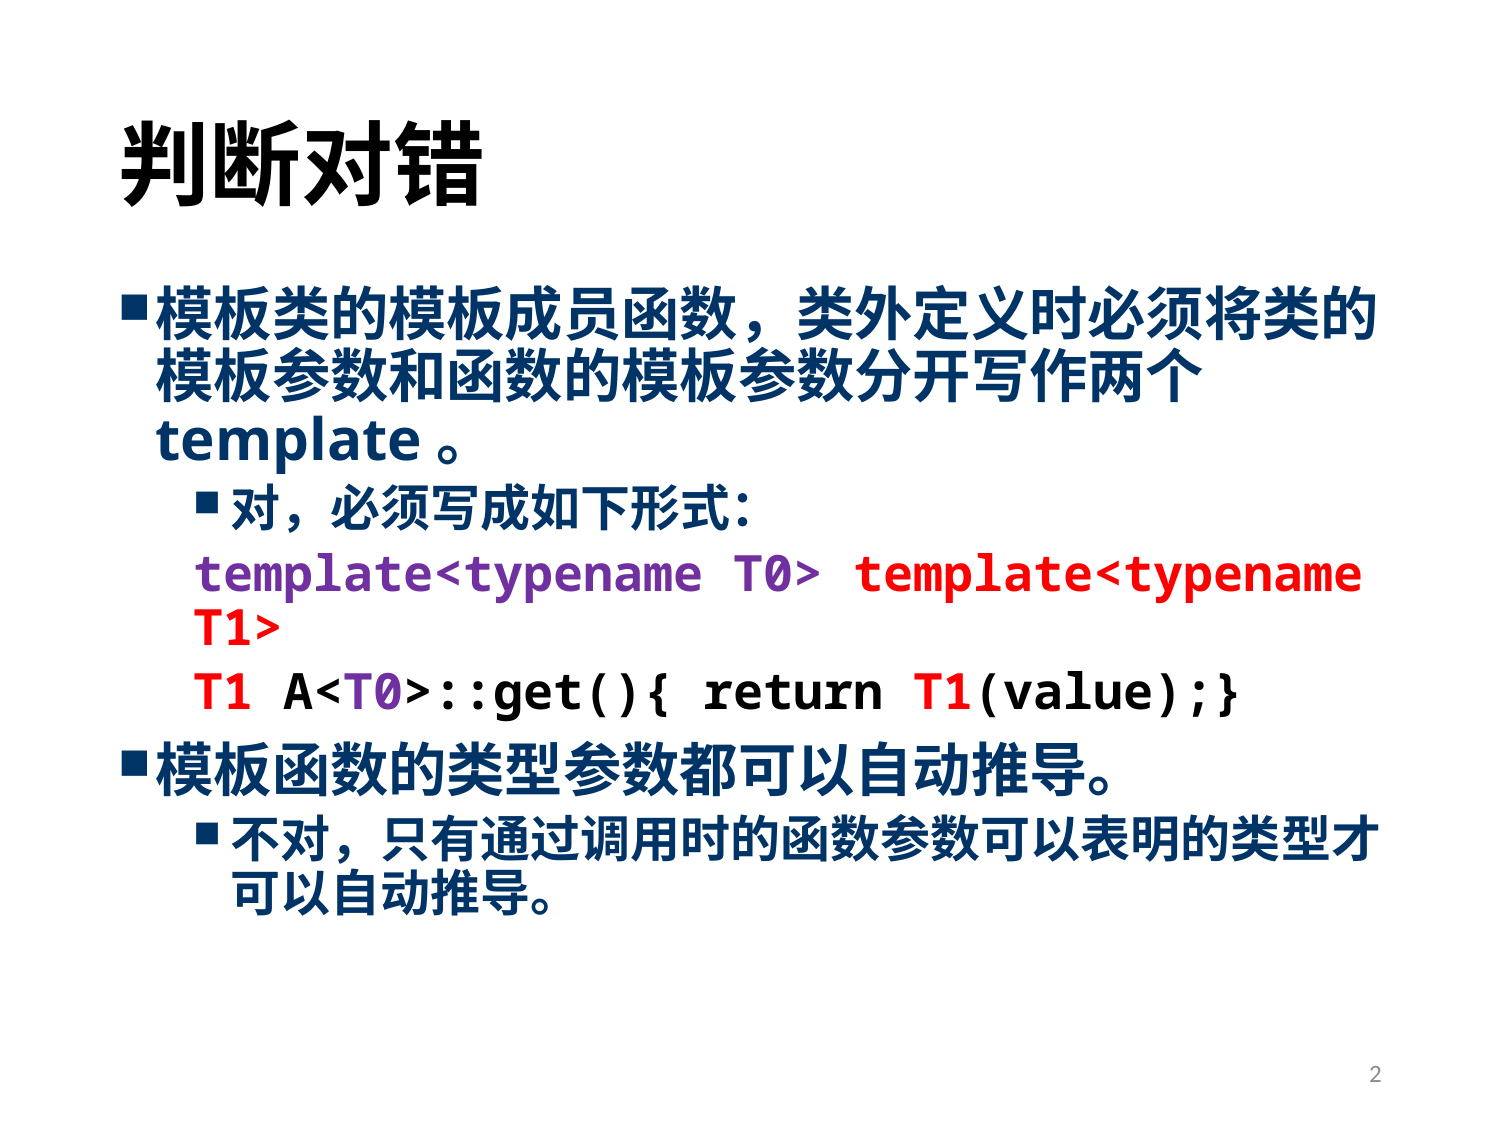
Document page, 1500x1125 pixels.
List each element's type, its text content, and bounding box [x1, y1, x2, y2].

title 判断对错 [103, 59, 1397, 277]
list 模板类的模板成员函数，类外定义时必须将类的模板参数和函数的模板参数分开写作两个template。 对，必须写成如下形式： template<typename T0> template<typename T1> T1 A<T0>::get(){ return T1(value);} 模板函数的类型参数都可以自动推导。 不对，只有通过调用时的函数参数可以表明的类型才可以自动推导。 [103, 277, 1397, 1073]
slide_number 2 [1059, 1042, 1397, 1103]
